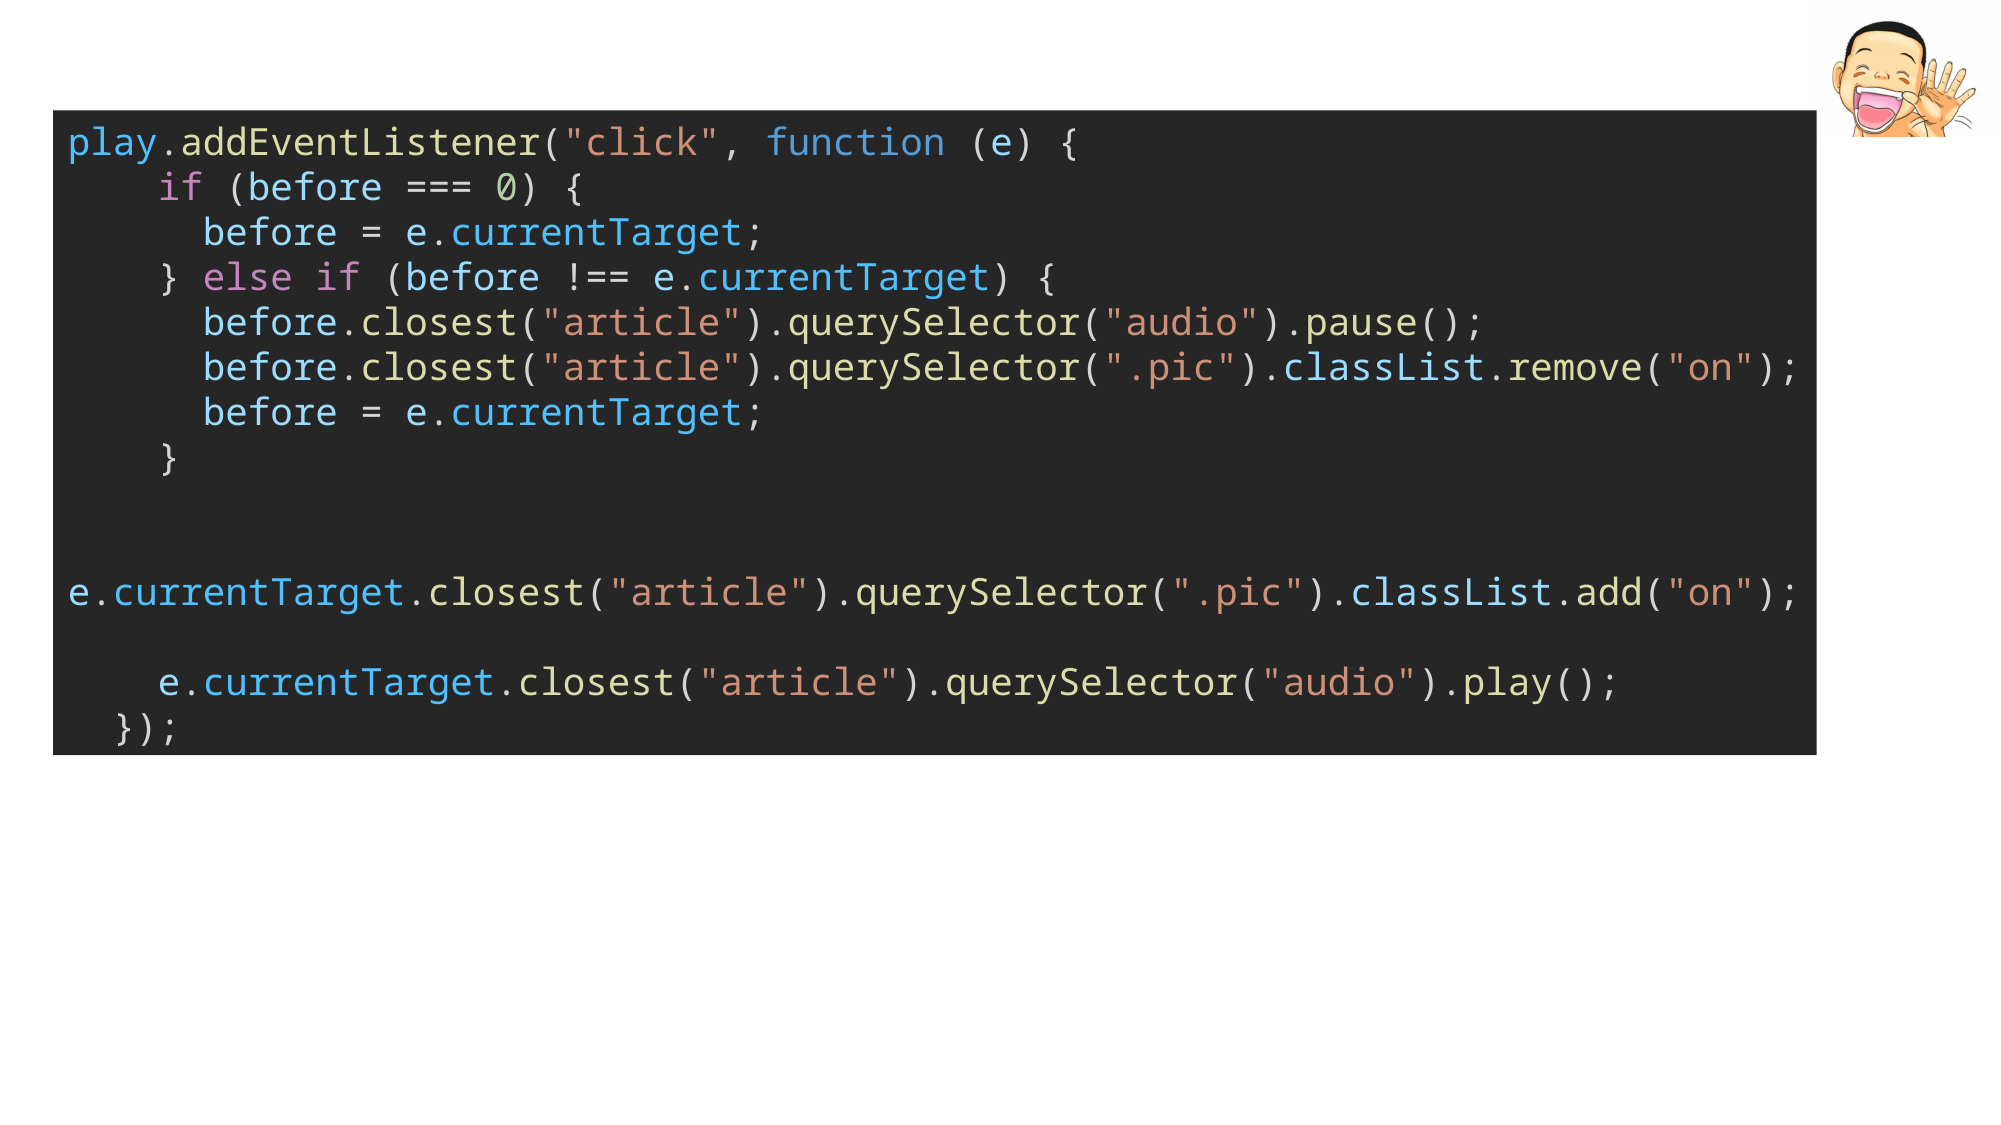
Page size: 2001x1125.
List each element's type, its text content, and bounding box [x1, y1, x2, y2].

picture [1808, 0, 2000, 137]
text_box play.addEventListener("click", function (e) { if (before === 0) { before = e.currentTarget; } else if (before !== e.currentTarget) { before.closest("article").querySelector("audio").pause(); before.closest("article").querySelector(".pic").classList.remove("on"); before = e.currentTarget; } e.currentTarget.closest("article").querySelector(".pic").classList.add("on"); e.currentTarget.closest("article").querySelector("audio").play(); }); [53, 110, 1817, 756]
